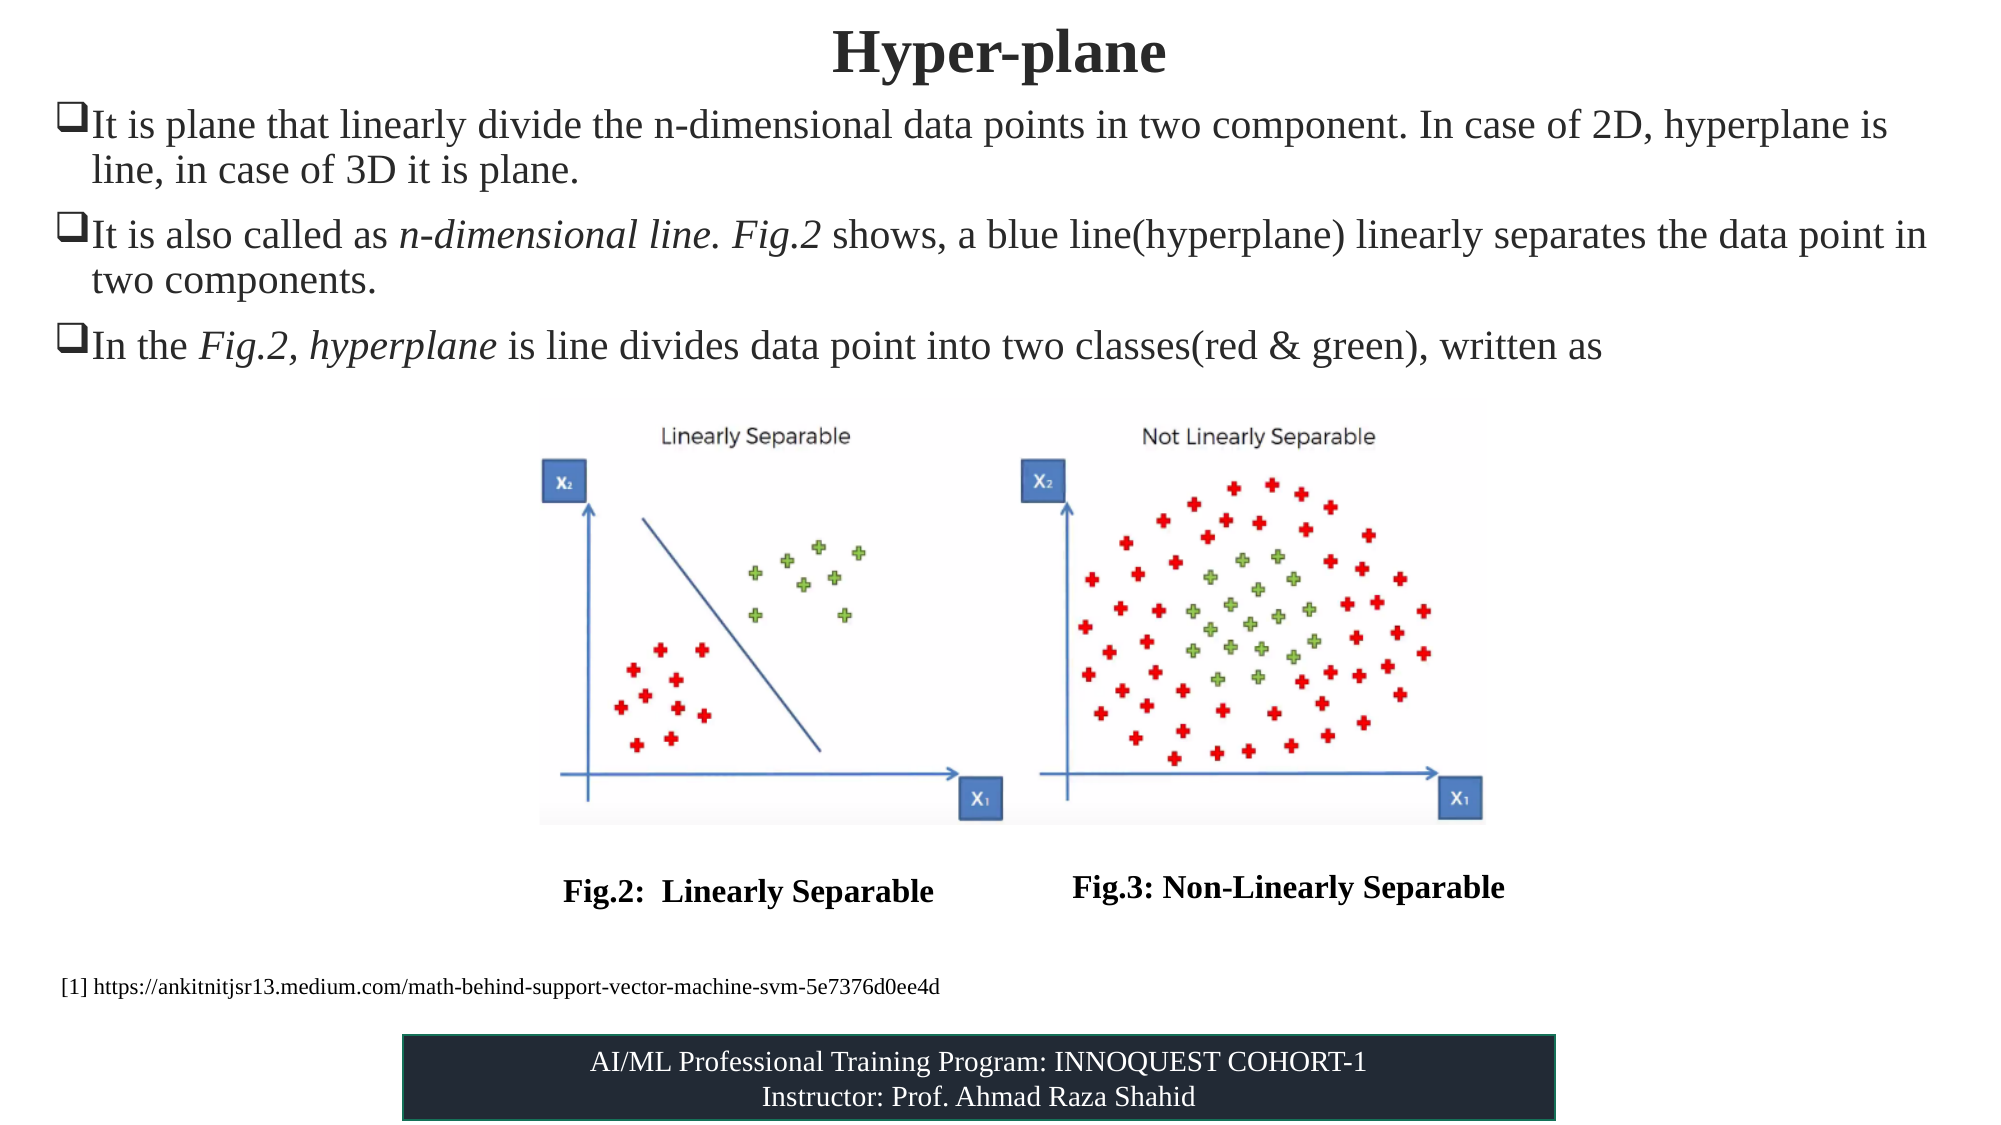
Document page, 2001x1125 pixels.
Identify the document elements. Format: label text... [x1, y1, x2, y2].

picture [513, 369, 1487, 825]
title Hyper-plane [362, 11, 1638, 94]
text_box [1] https://ankitnitjsr13.medium.com/math-behind-support-vector-machine-svm-5e7376d0ee4d [46, 964, 1830, 1034]
list It is plane that linearly divide the n-dimensional data points in two component. In case of 2D, hyperplane is line, in case of 3D it is plane. It is also called as n-dimensional line. Fig.2 shows, a blue line(hyperplane) linearly separates the data point in two components. In the Fig.2, hyperplane is line divides data point into two classes(red & green), written as [39, 94, 1961, 898]
text_box Fig.3: Non-Linearly Separable [1057, 857, 1638, 913]
text_box Fig.2: Linearly Separable [548, 861, 1000, 917]
text_box AI/ML Professional Training Program: INNOQUEST COHORT-1 Instructor: Prof. Ahmad Raza Shahid [402, 1034, 1556, 1121]
